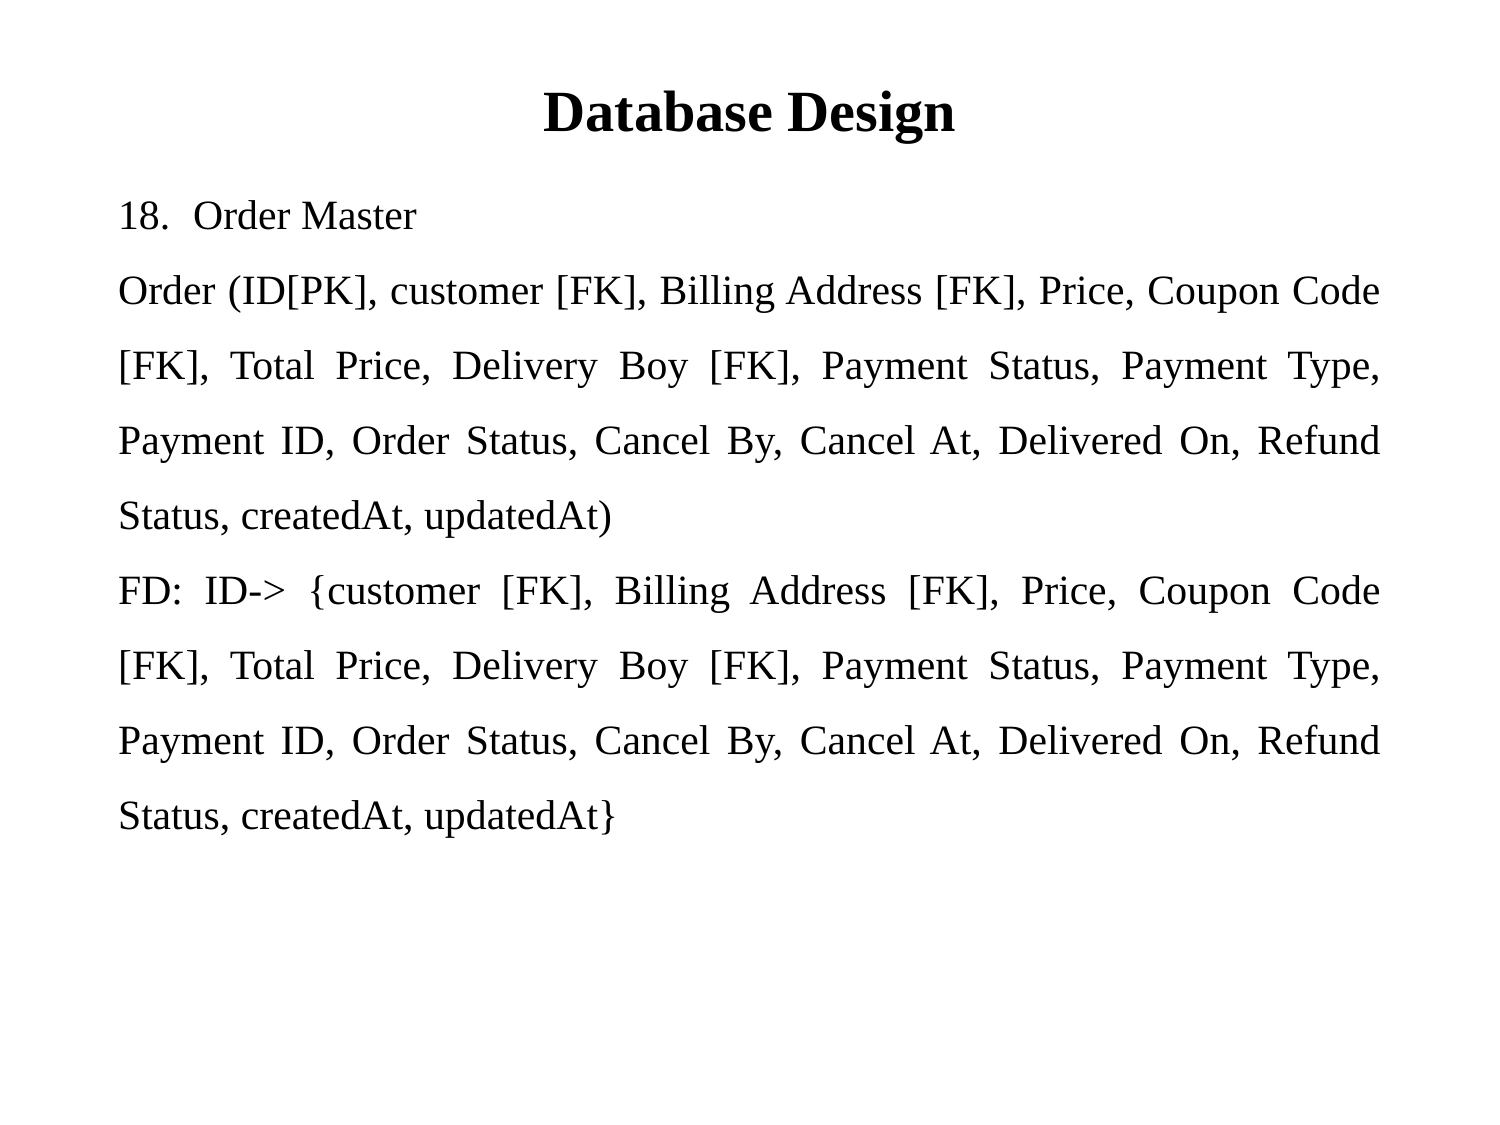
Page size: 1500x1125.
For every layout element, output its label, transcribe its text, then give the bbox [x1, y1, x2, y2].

list Order Master Order (ID[PK], customer [FK], Billing Address [FK], Price, Coupon Code [FK], Total Price, Delivery Boy [FK], Payment Status, Payment Type, Payment ID, Order Status, Cancel By, Cancel At, Delivered On, Refund Status, createdAt, updatedAt) FD: ID-> {customer [FK], Billing Address [FK], Price, Coupon Code [FK], Total Price, Delivery Boy [FK], Payment Status, Payment Type, Payment ID, Order Status, Cancel By, Cancel At, Delivered On, Refund Status, createdAt, updatedAt} [103, 155, 1397, 1088]
title Database Design [103, 59, 1397, 155]
